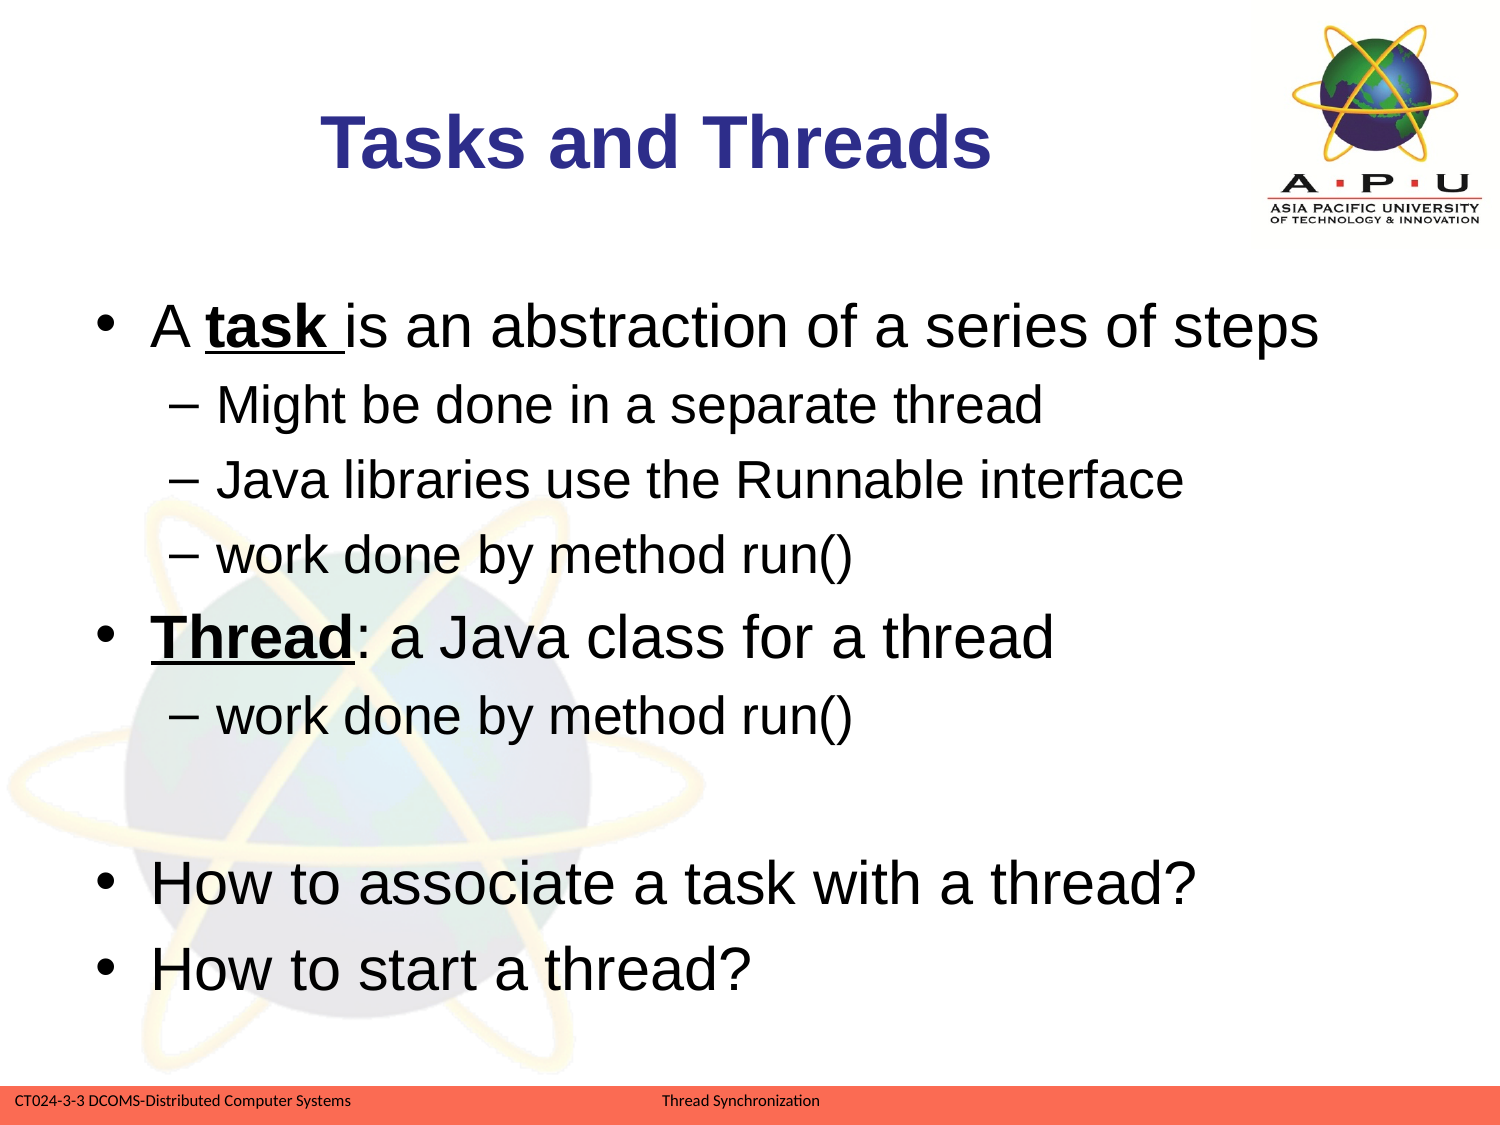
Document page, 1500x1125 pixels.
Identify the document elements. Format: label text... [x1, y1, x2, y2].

list A task is an abstraction of a series of steps Might be done in a separate thread Java libraries use the Runnable interface work done by method run() Thread: a Java class for a thread work done by method run() How to associate a task with a thread? How to start a thread? [79, 278, 1430, 1021]
picture [1251, 0, 1500, 249]
title Tasks and Threads [79, 45, 1235, 233]
